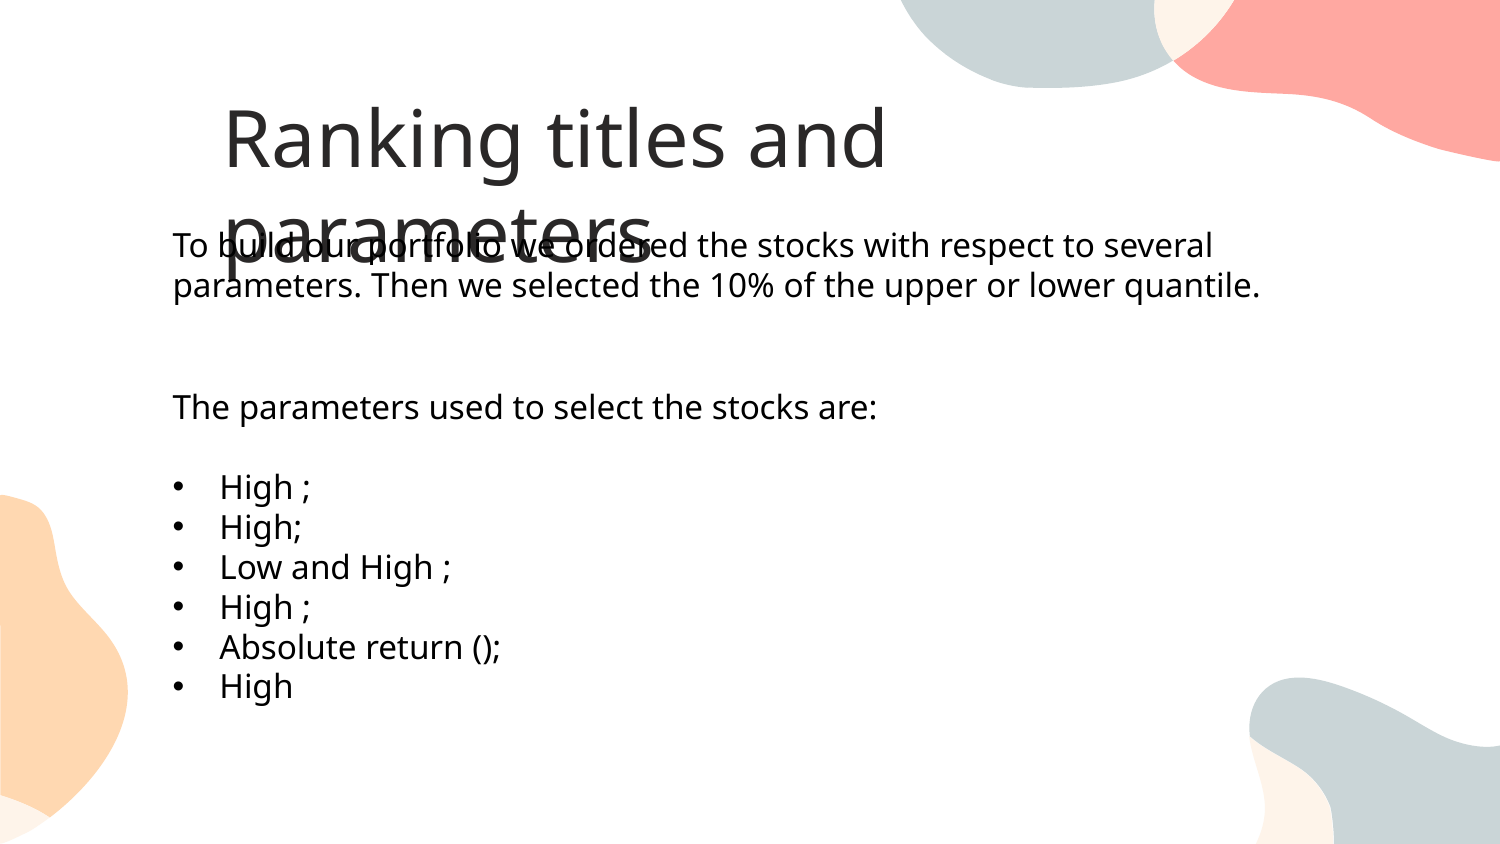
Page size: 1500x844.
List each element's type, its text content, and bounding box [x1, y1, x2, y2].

text_box To build our portfolio we ordered the stocks with respect to several parameters. Then we selected the 10% of the upper or lower quantile. [157, 216, 1371, 311]
title Ranking titles and parameters [192, 73, 1338, 216]
